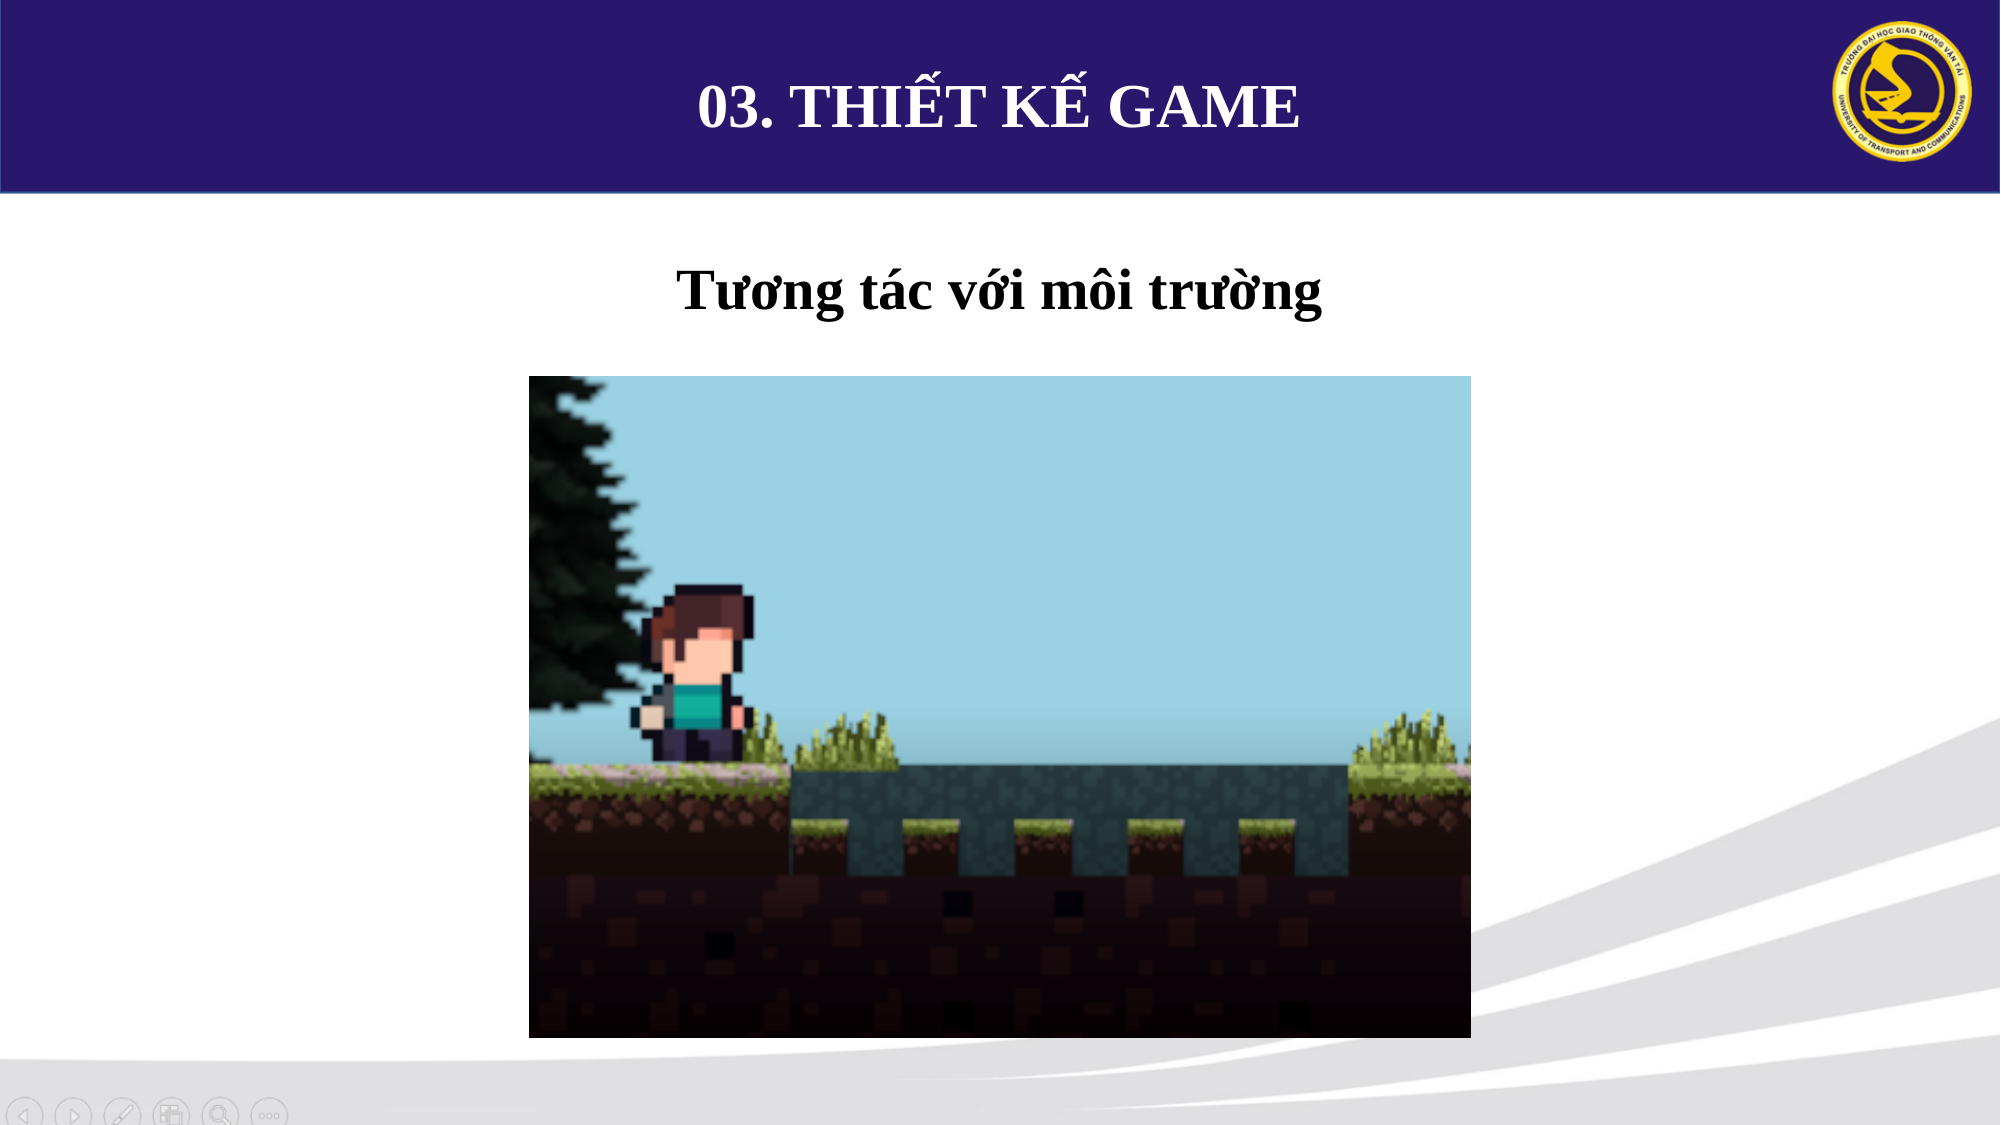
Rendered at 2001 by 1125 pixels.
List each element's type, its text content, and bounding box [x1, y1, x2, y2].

picture [0, 148, 2000, 243]
picture [0, 0, 2000, 57]
text_box 03. THIẾT KẾ GAME [0, 57, 2000, 148]
picture [0, 329, 2000, 1125]
text_box Tương tác với môi trường [0, 243, 2000, 329]
